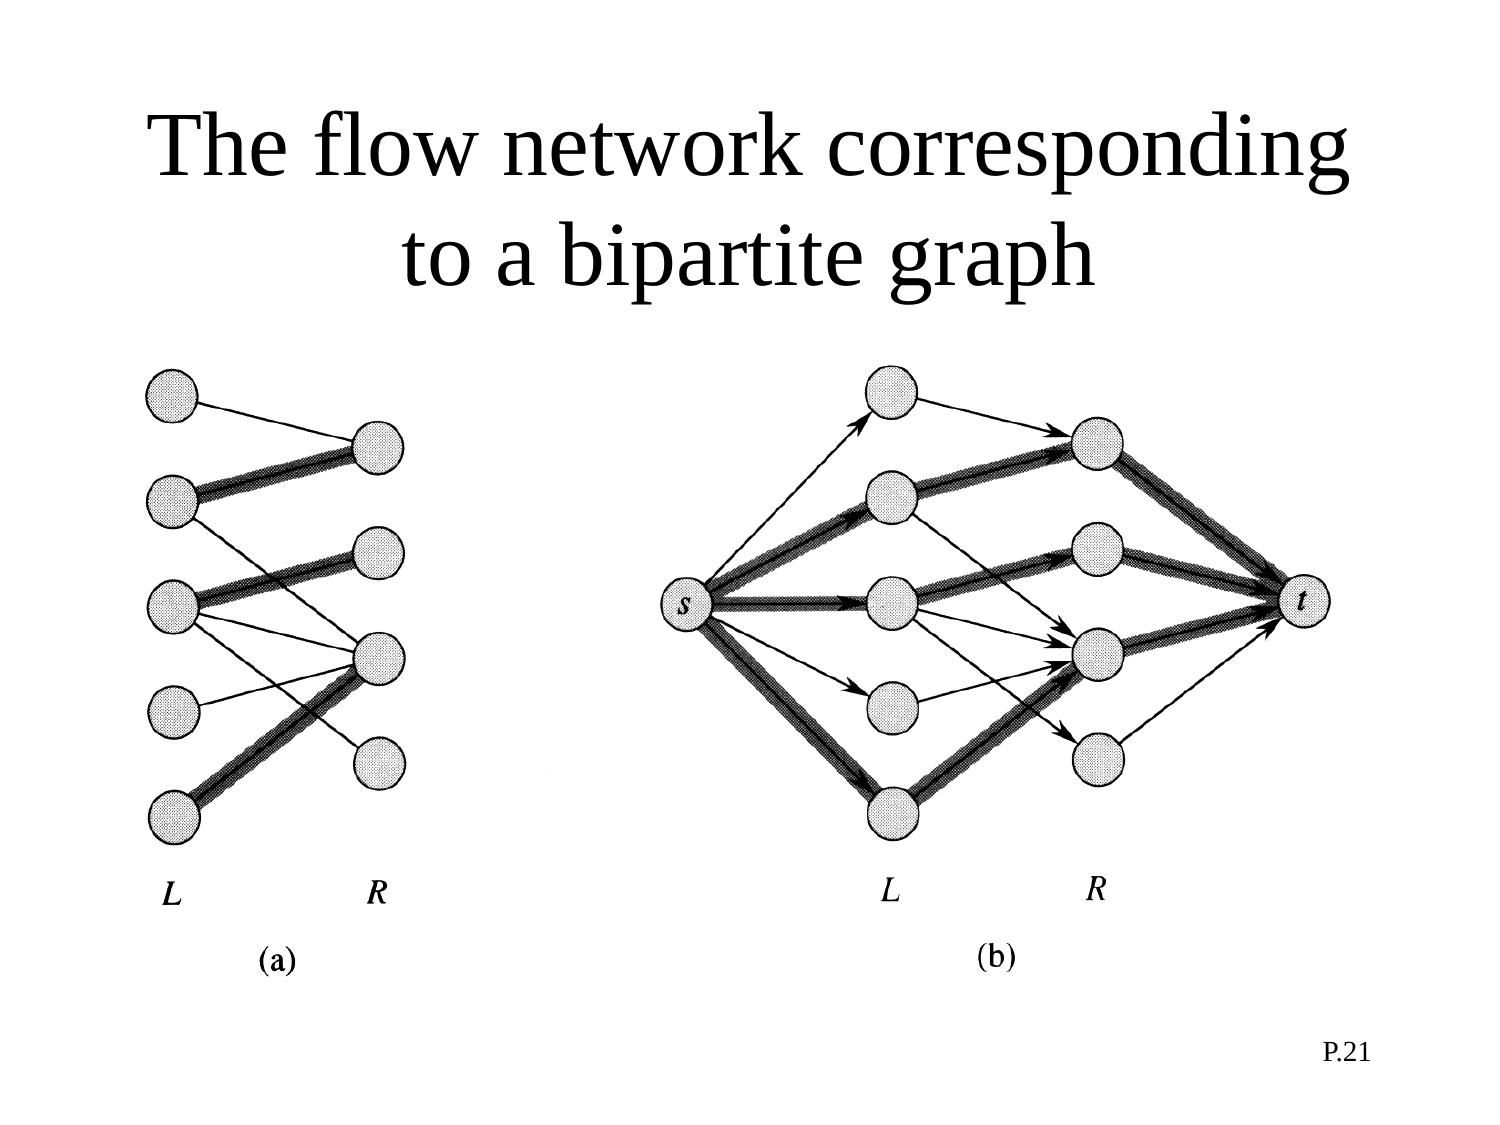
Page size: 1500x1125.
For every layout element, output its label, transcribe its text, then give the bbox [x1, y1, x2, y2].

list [112, 324, 1388, 1001]
title The flow network corresponding to a bipartite graph [112, 99, 1388, 288]
slide_number P.21 [1074, 1025, 1388, 1100]
